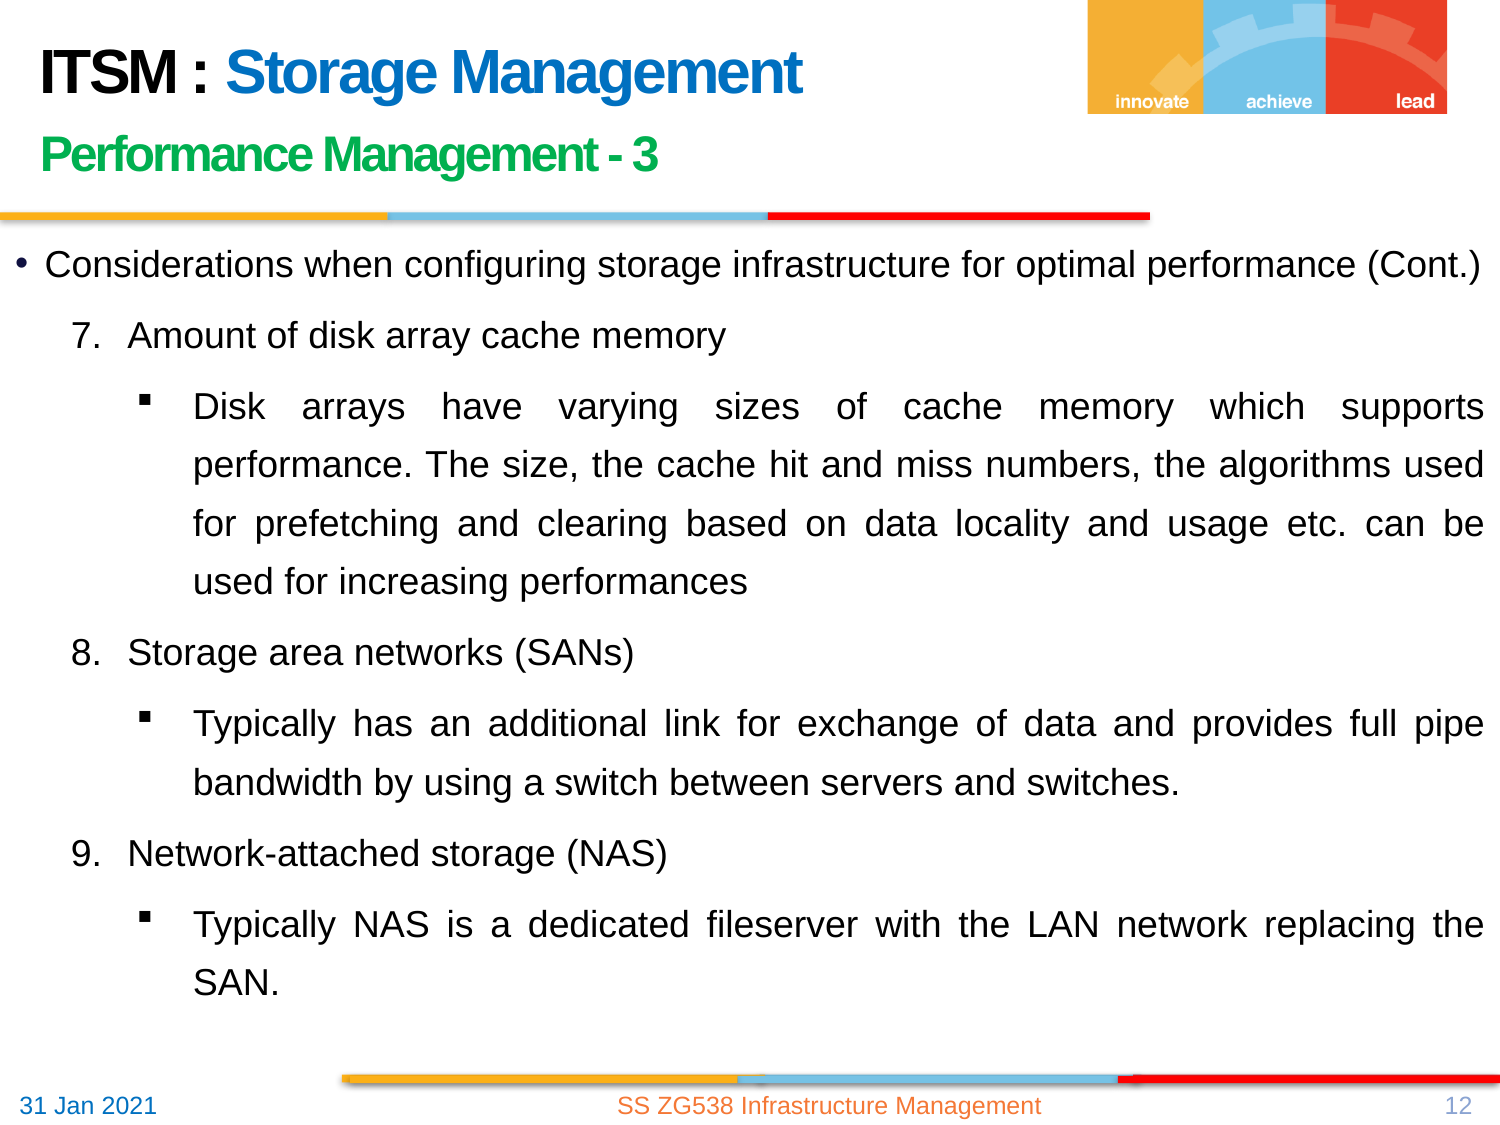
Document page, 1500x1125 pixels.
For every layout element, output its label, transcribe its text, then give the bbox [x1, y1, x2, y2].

list ITSM : Storage Management Performance Management - 3 [24, 0, 1113, 213]
list Considerations when configuring storage infrastructure for optimal performance (Cont.) Amount of disk array cache memory Disk arrays have varying sizes of cache memory which supports performance. The size, the cache hit and miss numbers, the algorithms used for prefetching and clearing based on data locality and usage etc. can be used for increasing performances Storage area networks (SANs) Typically has an additional link for exchange of data and provides full pipe bandwidth by using a switch between servers and switches. Network‐attached storage (NAS) Typically NAS is a dedicated fileserver with the LAN network replacing the SAN. [0, 218, 1500, 1075]
picture [1113, 0, 1448, 114]
slide_number 12 [1137, 1074, 1488, 1125]
footer SS ZG538 Infrastructure Management [587, 1074, 1073, 1125]
